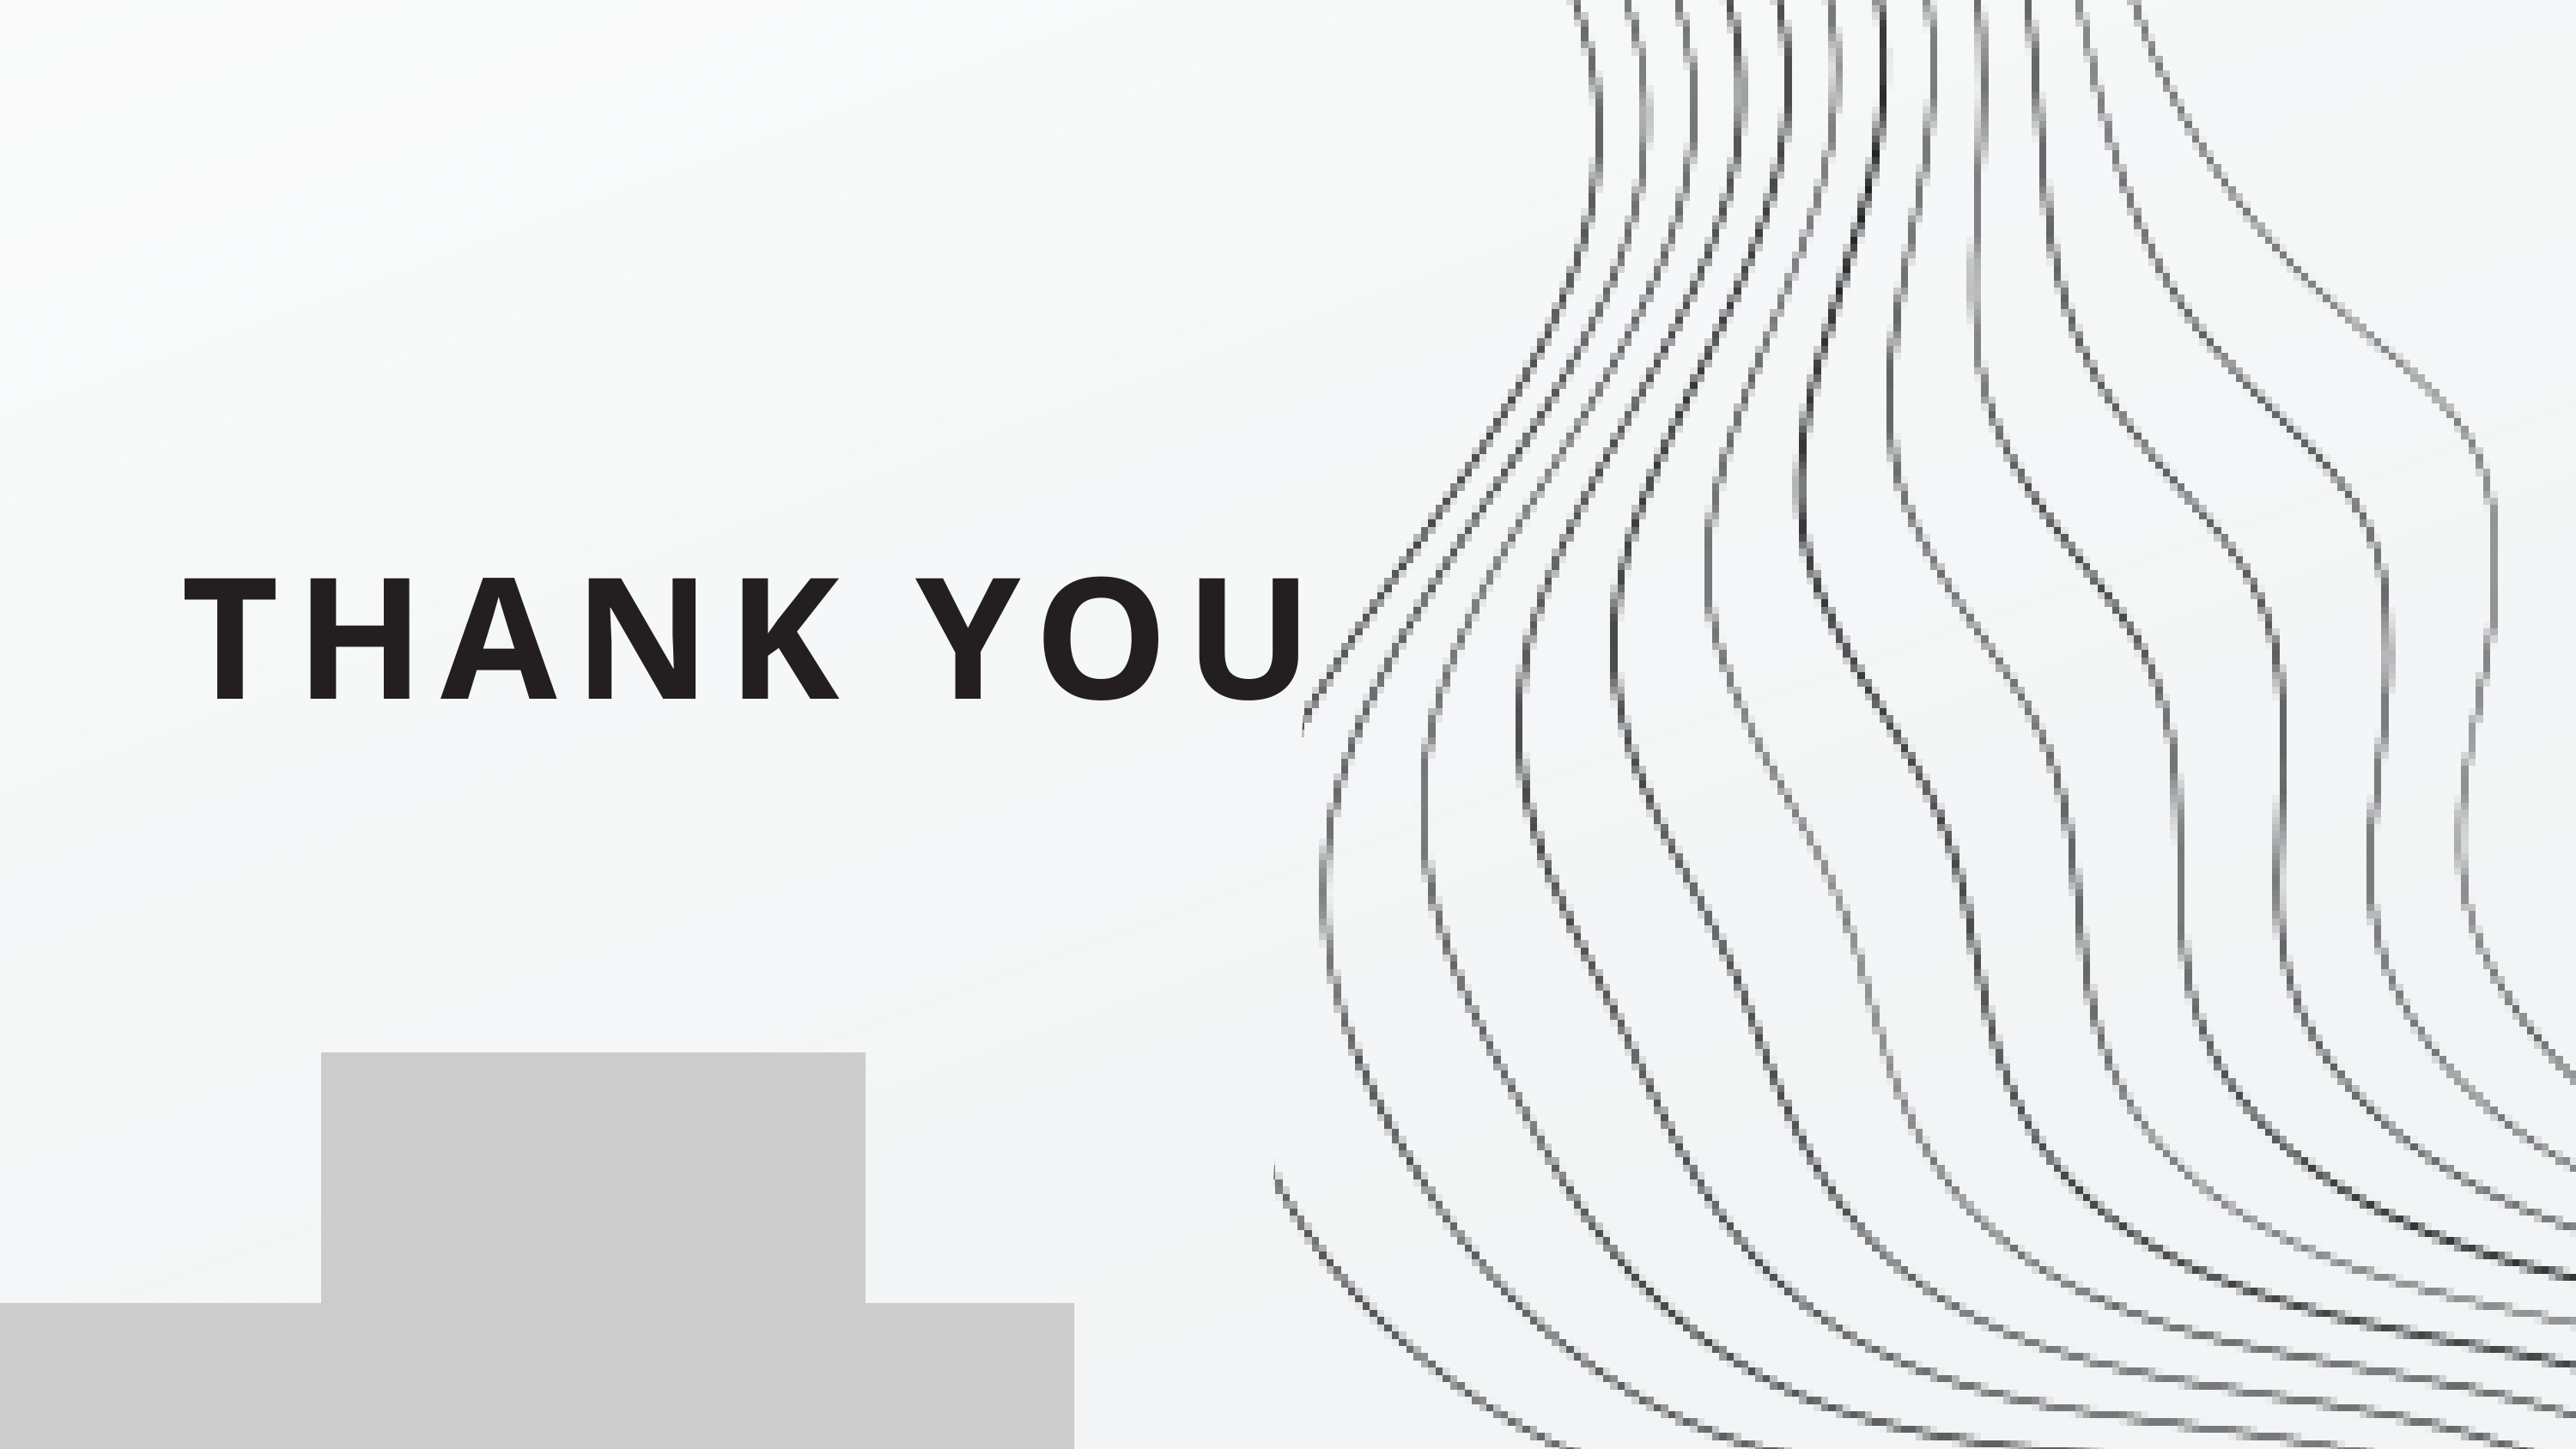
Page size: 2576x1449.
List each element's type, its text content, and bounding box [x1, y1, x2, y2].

text_box [1255, 0, 2576, 1449]
text_box [0, 1052, 1075, 1449]
text_box THANK YOU [181, 500, 1323, 733]
text_box [0, 0, 1348, 1449]
